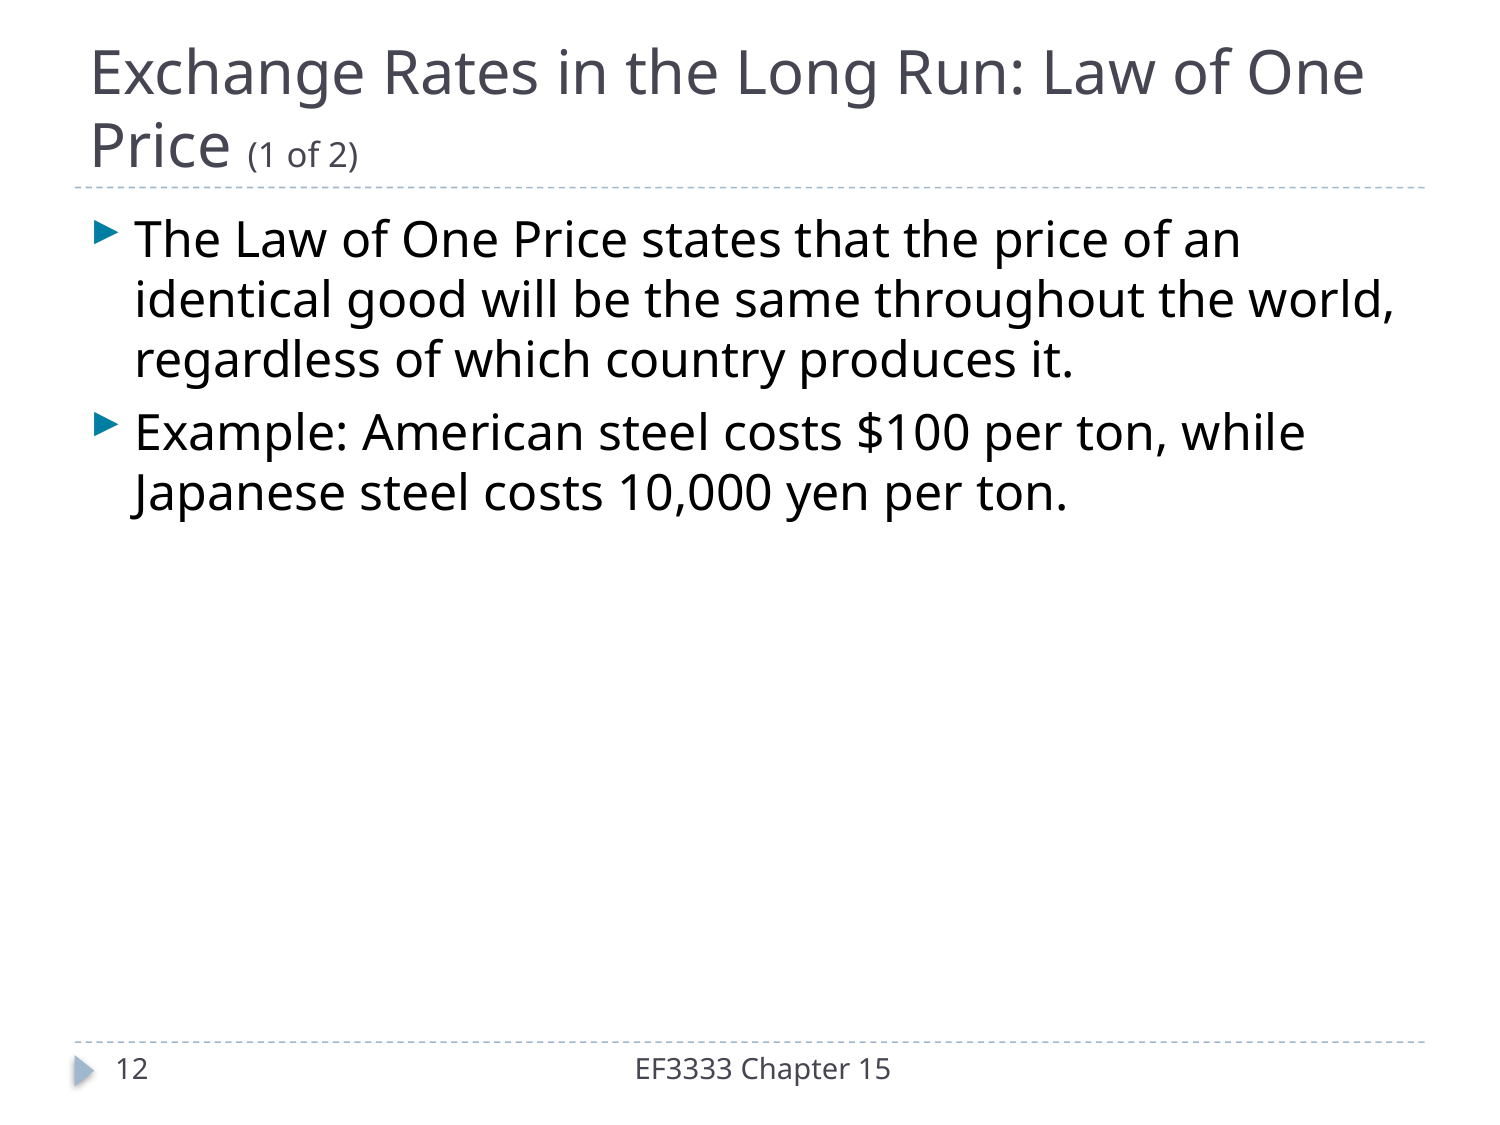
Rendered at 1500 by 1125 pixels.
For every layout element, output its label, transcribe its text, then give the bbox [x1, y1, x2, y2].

text_box 12 [100, 1042, 426, 1103]
title Exchange Rates in the Long Run: Law of One Price (1 of 2) [75, 24, 1425, 188]
list The Law of One Price states that the price of an identical good will be the same throughout the world, regardless of which country produces it. Example: American steel costs $100 per ton, while Japanese steel costs 10,000 yen per ton. [75, 200, 1425, 1006]
footer EF3333 Chapter 15 [475, 1042, 1051, 1103]
